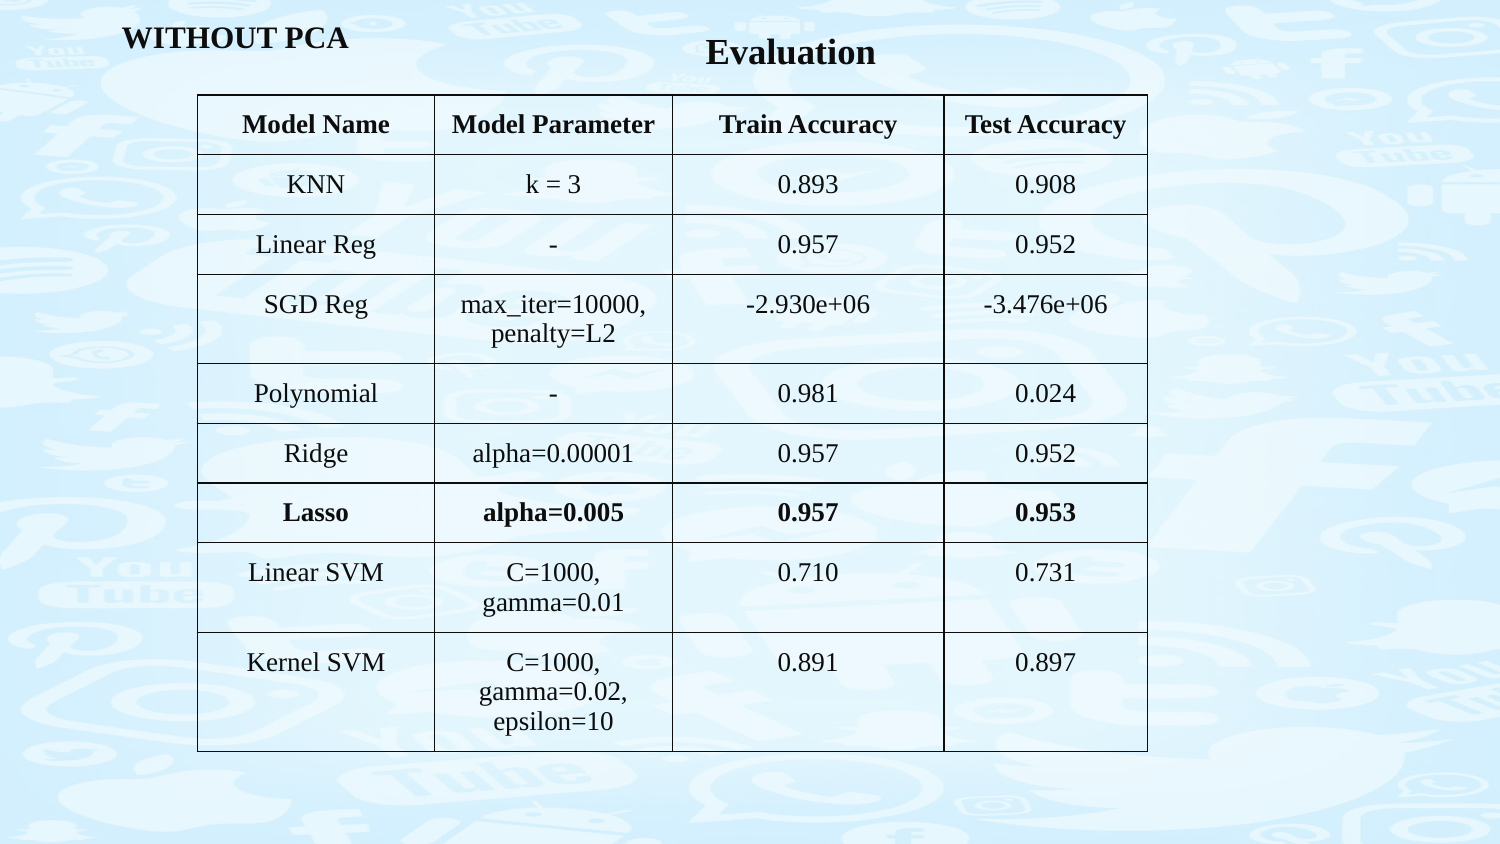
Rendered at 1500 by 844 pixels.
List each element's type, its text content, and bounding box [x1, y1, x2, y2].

table_cell Kernel SVM [198, 633, 434, 751]
table_cell Linear SVM [198, 543, 434, 632]
text_box WITHOUT PCA [44, 1, 427, 78]
table_cell Ridge [198, 424, 434, 482]
table_cell 0.952 [945, 215, 1147, 274]
table_cell C=1000, gamma=0.01 [435, 543, 672, 632]
table_cell - [435, 215, 672, 274]
table_cell -2.930e+06 [673, 275, 943, 363]
table_cell SGD Reg [198, 275, 434, 363]
table_cell 0.897 [945, 633, 1147, 751]
table_cell Polynomial [198, 364, 434, 423]
table_cell alpha=0.005 [435, 484, 672, 542]
table_cell Linear Reg [198, 215, 434, 274]
table_cell C=1000, gamma=0.02, epsilon=10 [435, 633, 672, 751]
table_cell max_iter=10000, penalty=L2 [435, 275, 672, 363]
table_cell 0.024 [945, 364, 1147, 423]
table_header Model Name [198, 96, 434, 154]
table_cell 0.891 [673, 633, 943, 751]
table_cell 0.710 [673, 543, 943, 632]
table_cell 0.893 [673, 155, 943, 214]
table_cell - [435, 364, 672, 423]
table_cell 0.908 [945, 155, 1147, 214]
table_cell k = 3 [435, 155, 672, 214]
title Evaluation [427, 22, 1438, 78]
table_cell 0.957 [673, 484, 943, 542]
table_header Test Accuracy [945, 96, 1147, 154]
table_cell Lasso [198, 484, 434, 542]
table_cell 0.981 [673, 364, 943, 423]
table_cell 0.952 [945, 424, 1147, 482]
table_cell -3.476e+06 [945, 275, 1147, 363]
table_header Model Parameter [435, 96, 672, 154]
table_cell 0.957 [673, 215, 943, 274]
table_cell 0.953 [945, 484, 1147, 542]
table_cell alpha=0.00001 [435, 424, 672, 482]
table_cell 0.957 [673, 424, 943, 482]
table_cell KNN [198, 155, 434, 214]
table_cell 0.731 [945, 543, 1147, 632]
table_header Train Accuracy [673, 96, 943, 154]
